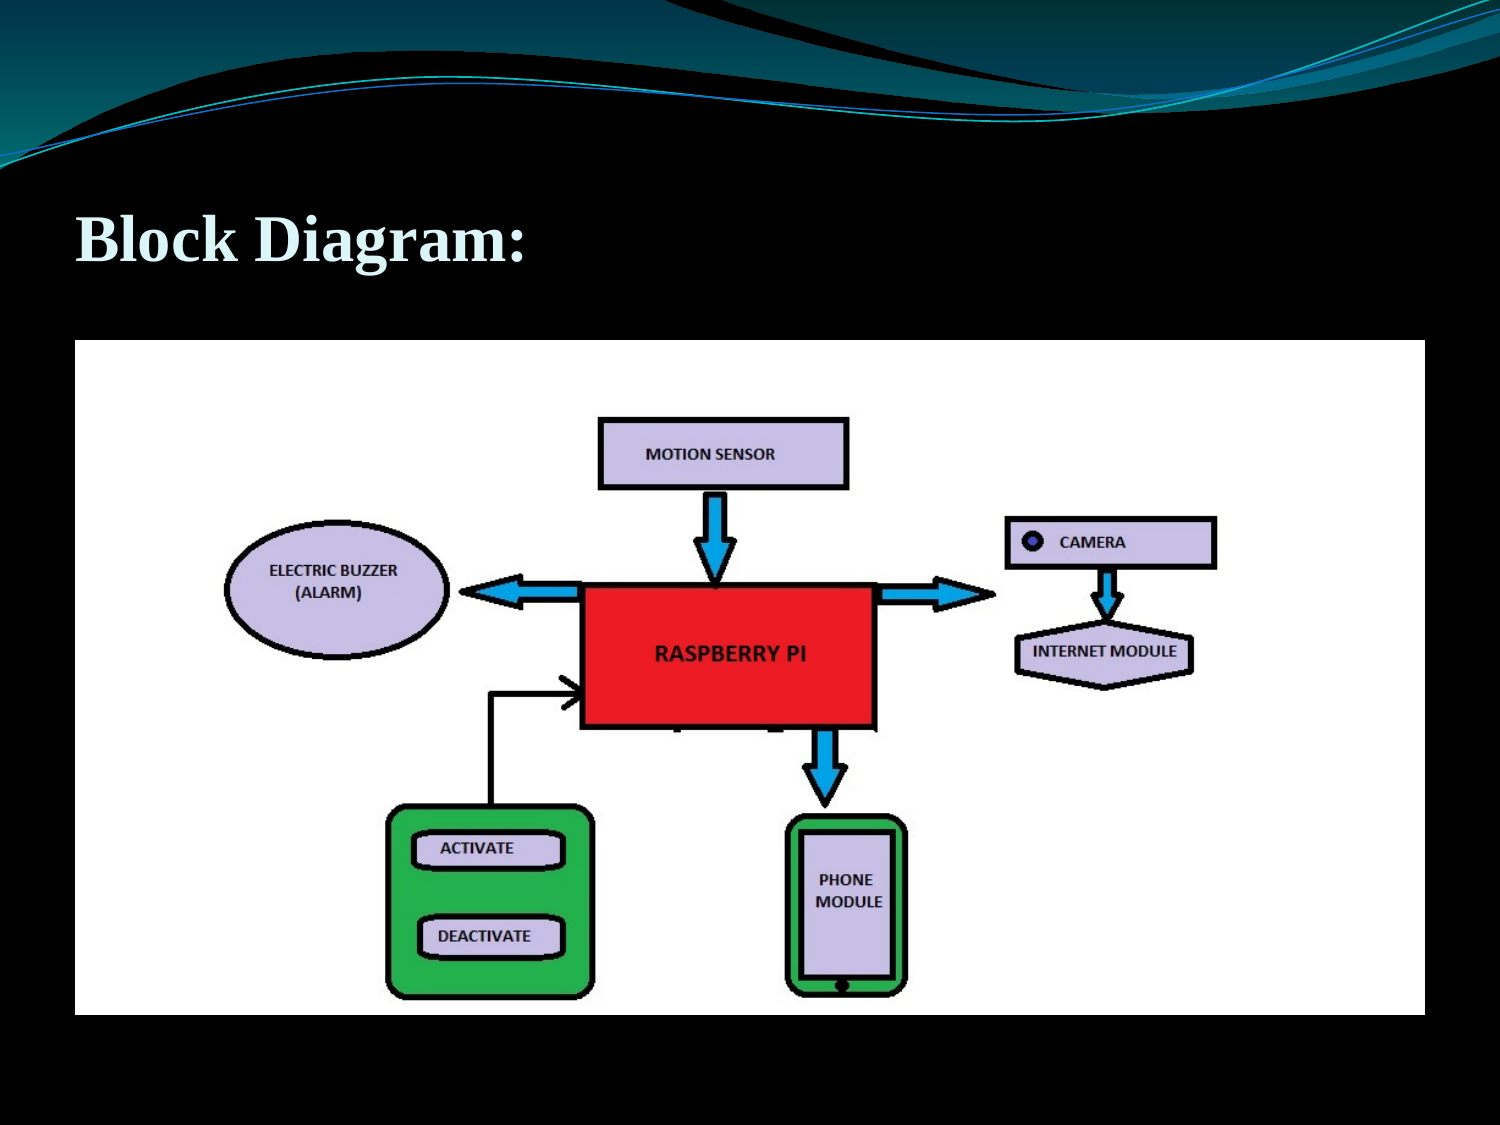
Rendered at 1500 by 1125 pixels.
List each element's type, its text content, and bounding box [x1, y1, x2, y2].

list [74, 339, 1426, 1015]
title Block Diagram: [75, 87, 1425, 275]
